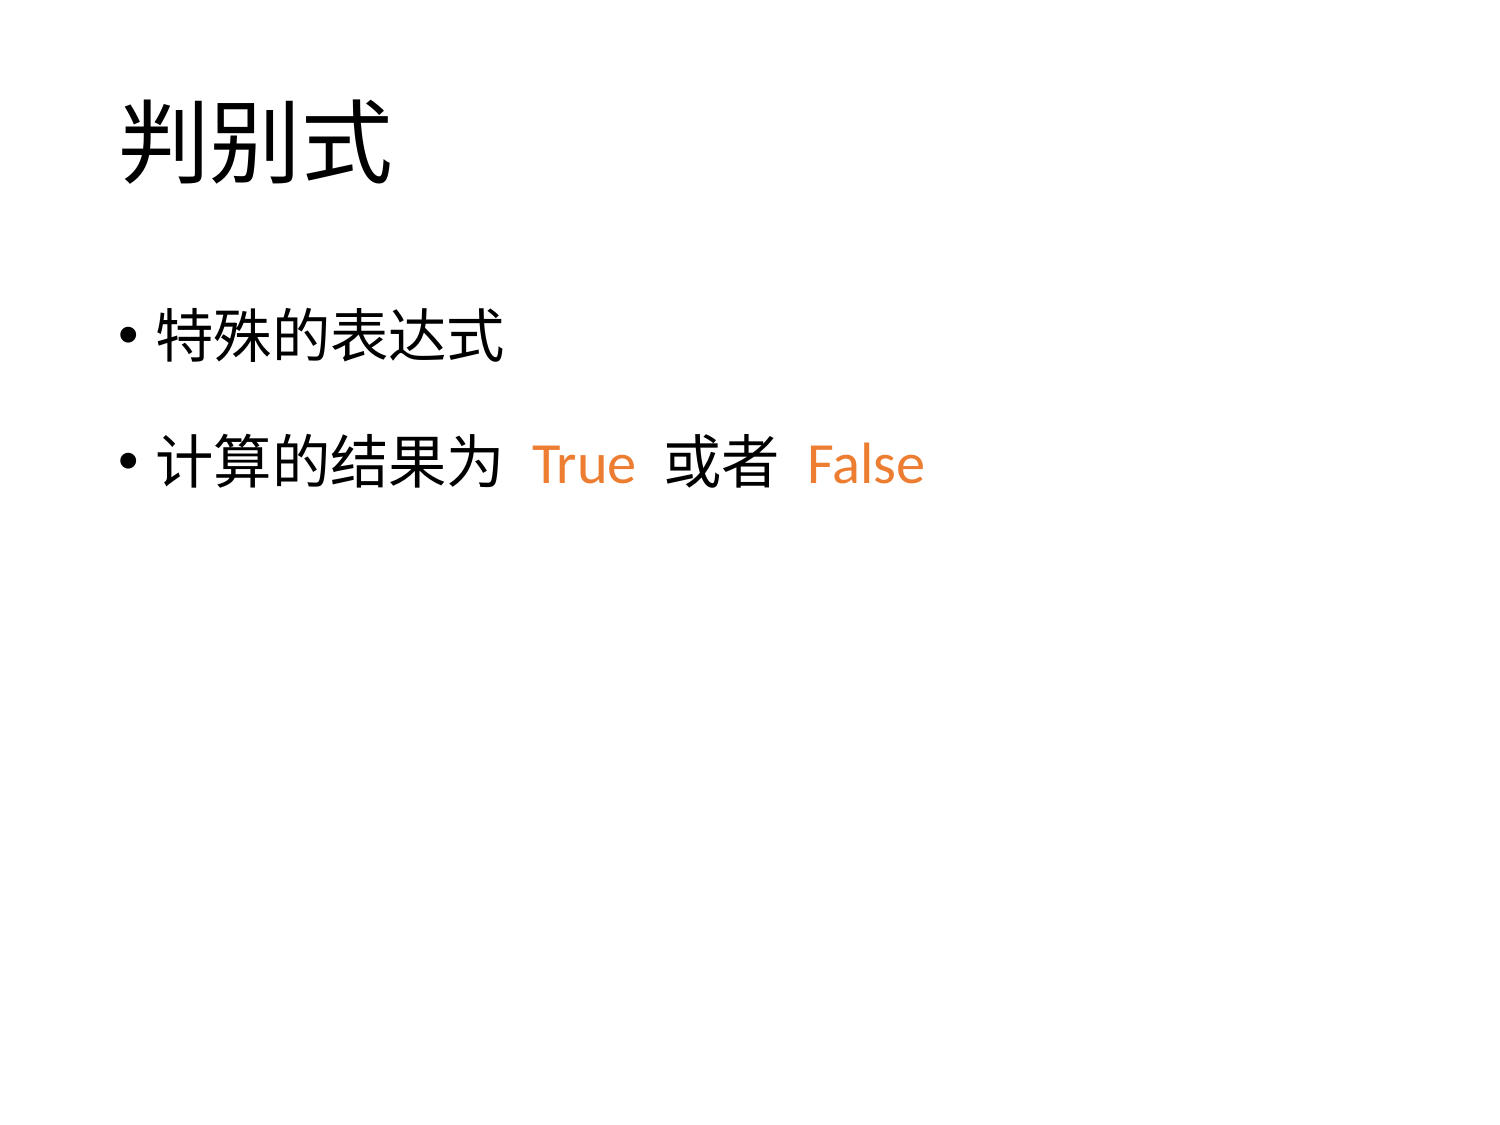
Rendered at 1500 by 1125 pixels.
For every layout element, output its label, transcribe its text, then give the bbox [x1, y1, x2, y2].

title 判别式 [103, 59, 1397, 235]
list 特殊的表达式 计算的结果为 True 或者 False [103, 256, 1397, 1014]
